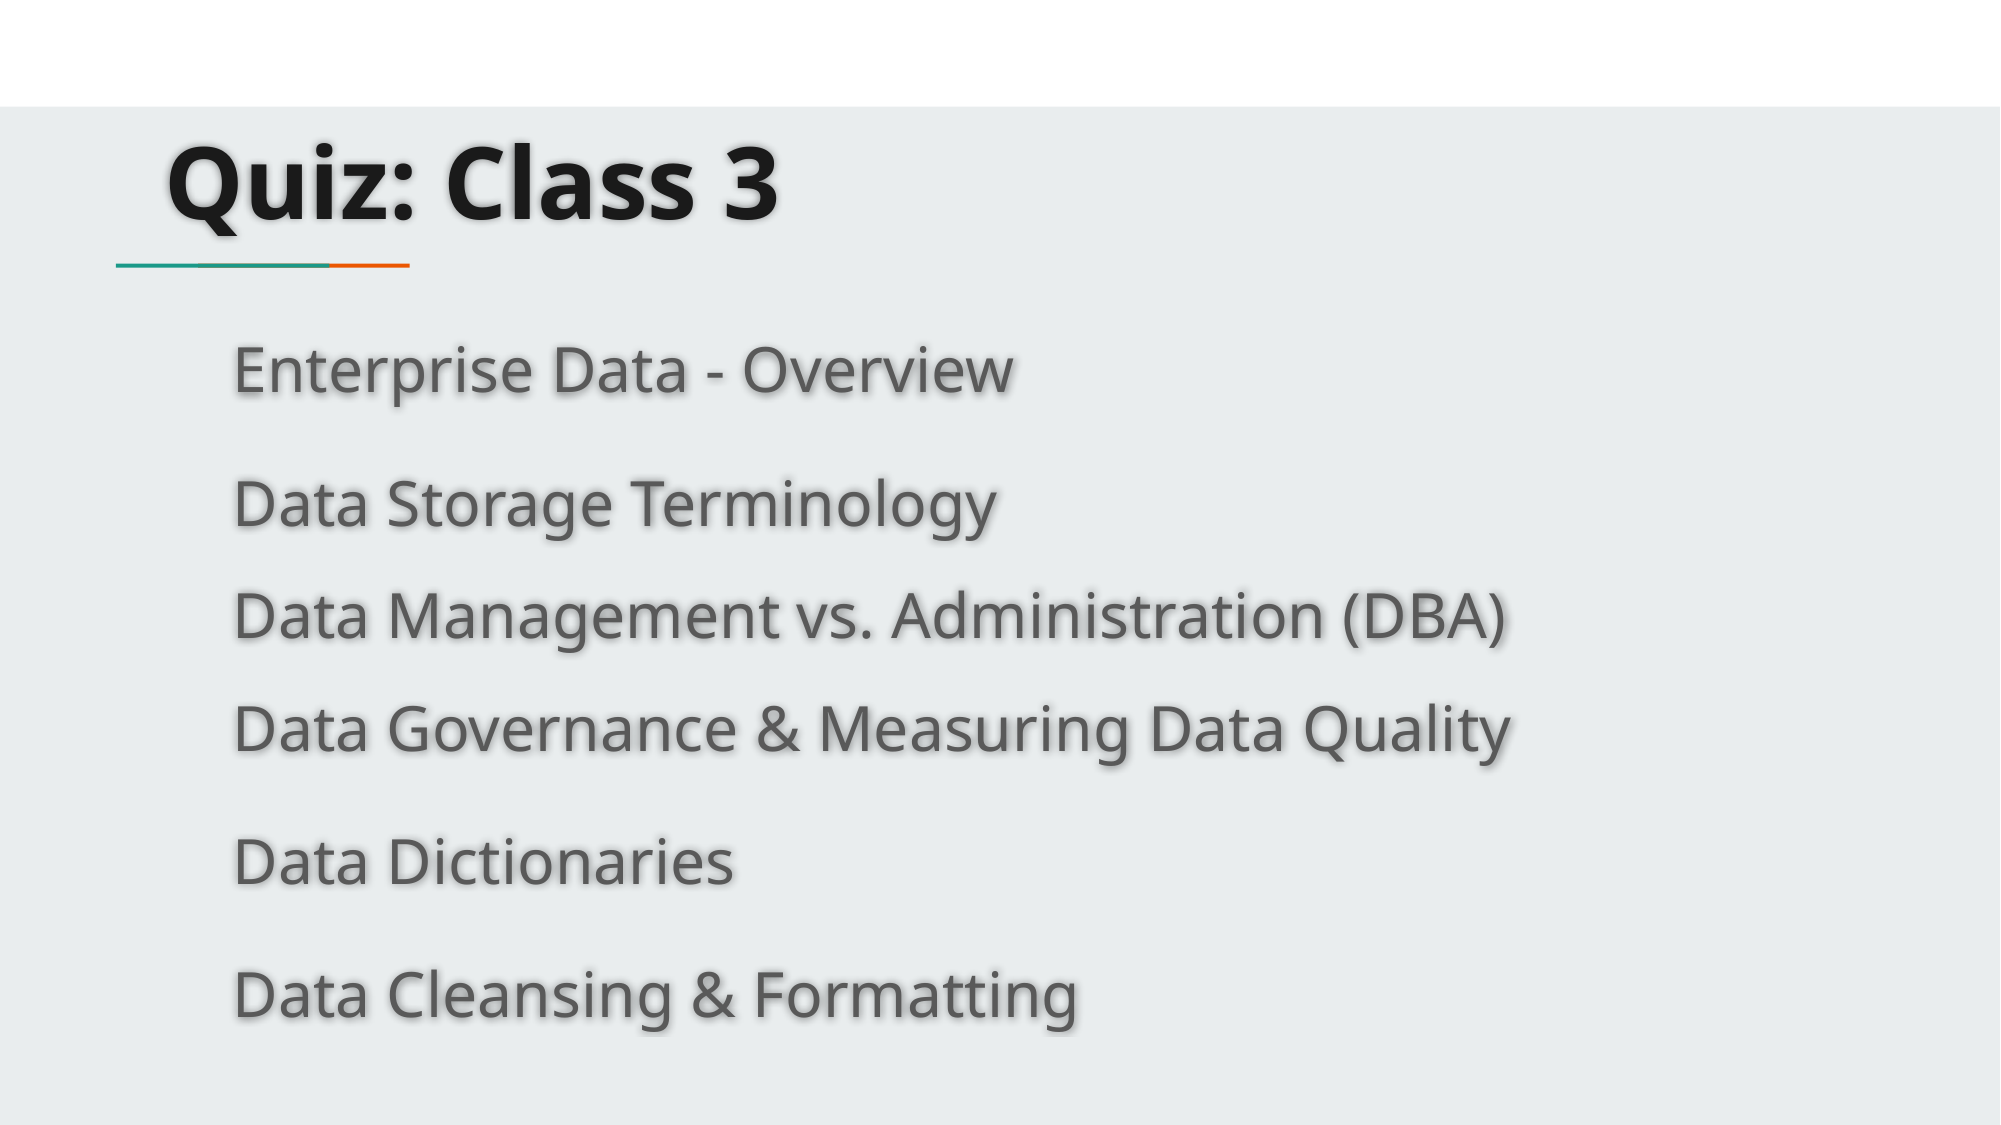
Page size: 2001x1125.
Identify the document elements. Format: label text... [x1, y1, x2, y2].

subtitle Enterprise Data - Overview Data Storage Terminology Data Management vs. Administration (DBA) Data Governance & Measuring Data Quality Data Dictionaries Data Cleansing & Formatting [167, 285, 1958, 952]
title Quiz: Class 3 [149, 99, 1849, 260]
